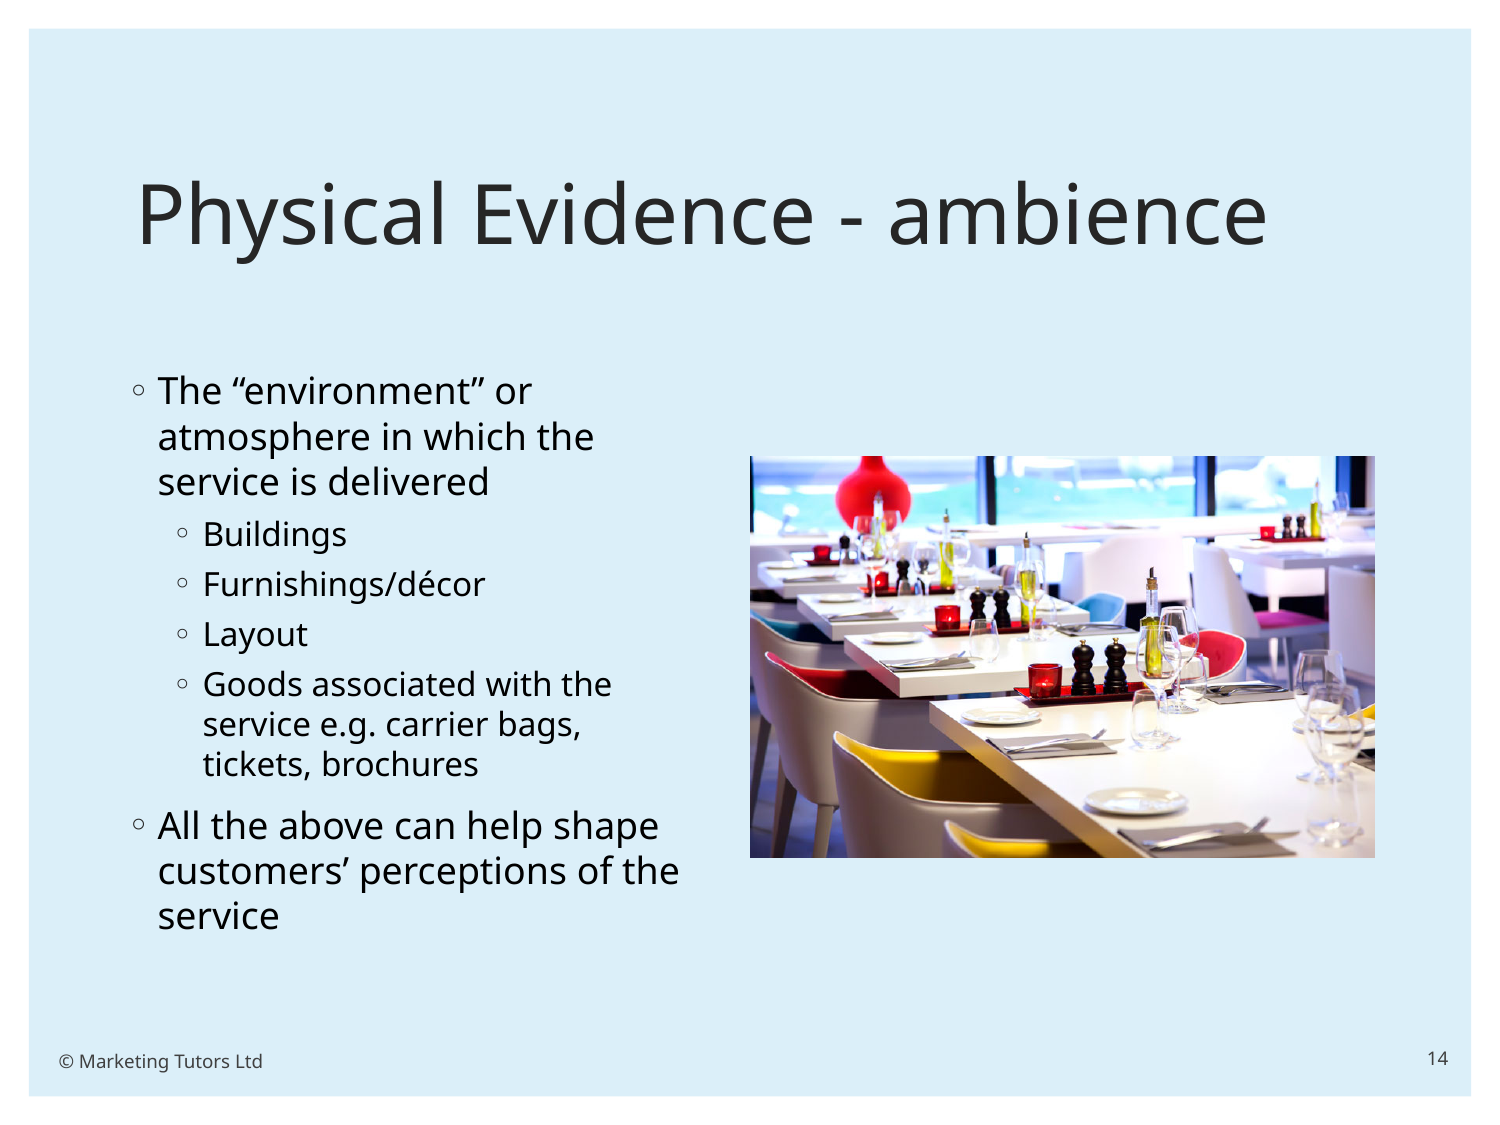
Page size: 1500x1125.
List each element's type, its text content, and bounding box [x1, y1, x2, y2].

slide_number 14 [1283, 1035, 1464, 1080]
slide_number © Marketing Tutors Ltd [38, 1035, 376, 1080]
list The “environment” or atmosphere in which the service is delivered Buildings Furnishings/décor Layout Goods associated with the service e.g. carrier bags, tickets, brochures All the above can help shape customers’ perceptions of the service [112, 360, 715, 1047]
picture [749, 456, 1375, 858]
title Physical Evidence - ambience [120, 105, 1380, 331]
